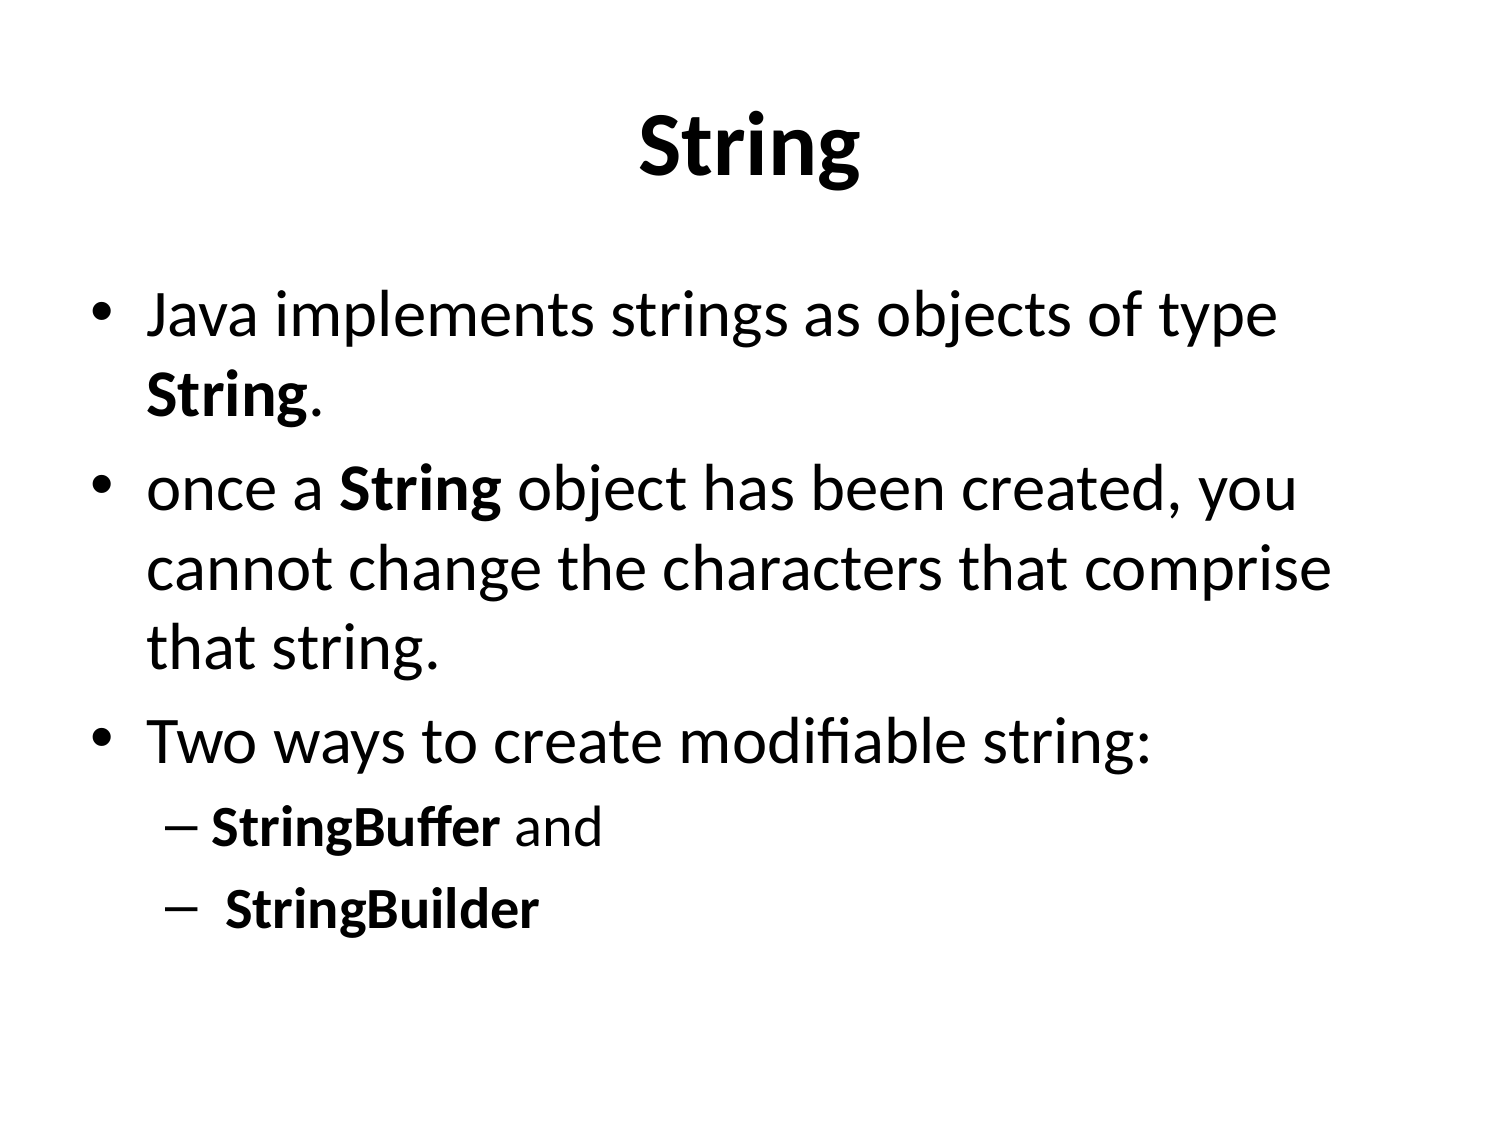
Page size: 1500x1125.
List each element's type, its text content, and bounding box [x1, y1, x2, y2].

list Java implements strings as objects of type String. once a String object has been created, you cannot change the characters that comprise that string. Two ways to create modifiable string: StringBuffer and StringBuilder [75, 262, 1425, 1005]
title String [75, 45, 1425, 233]
